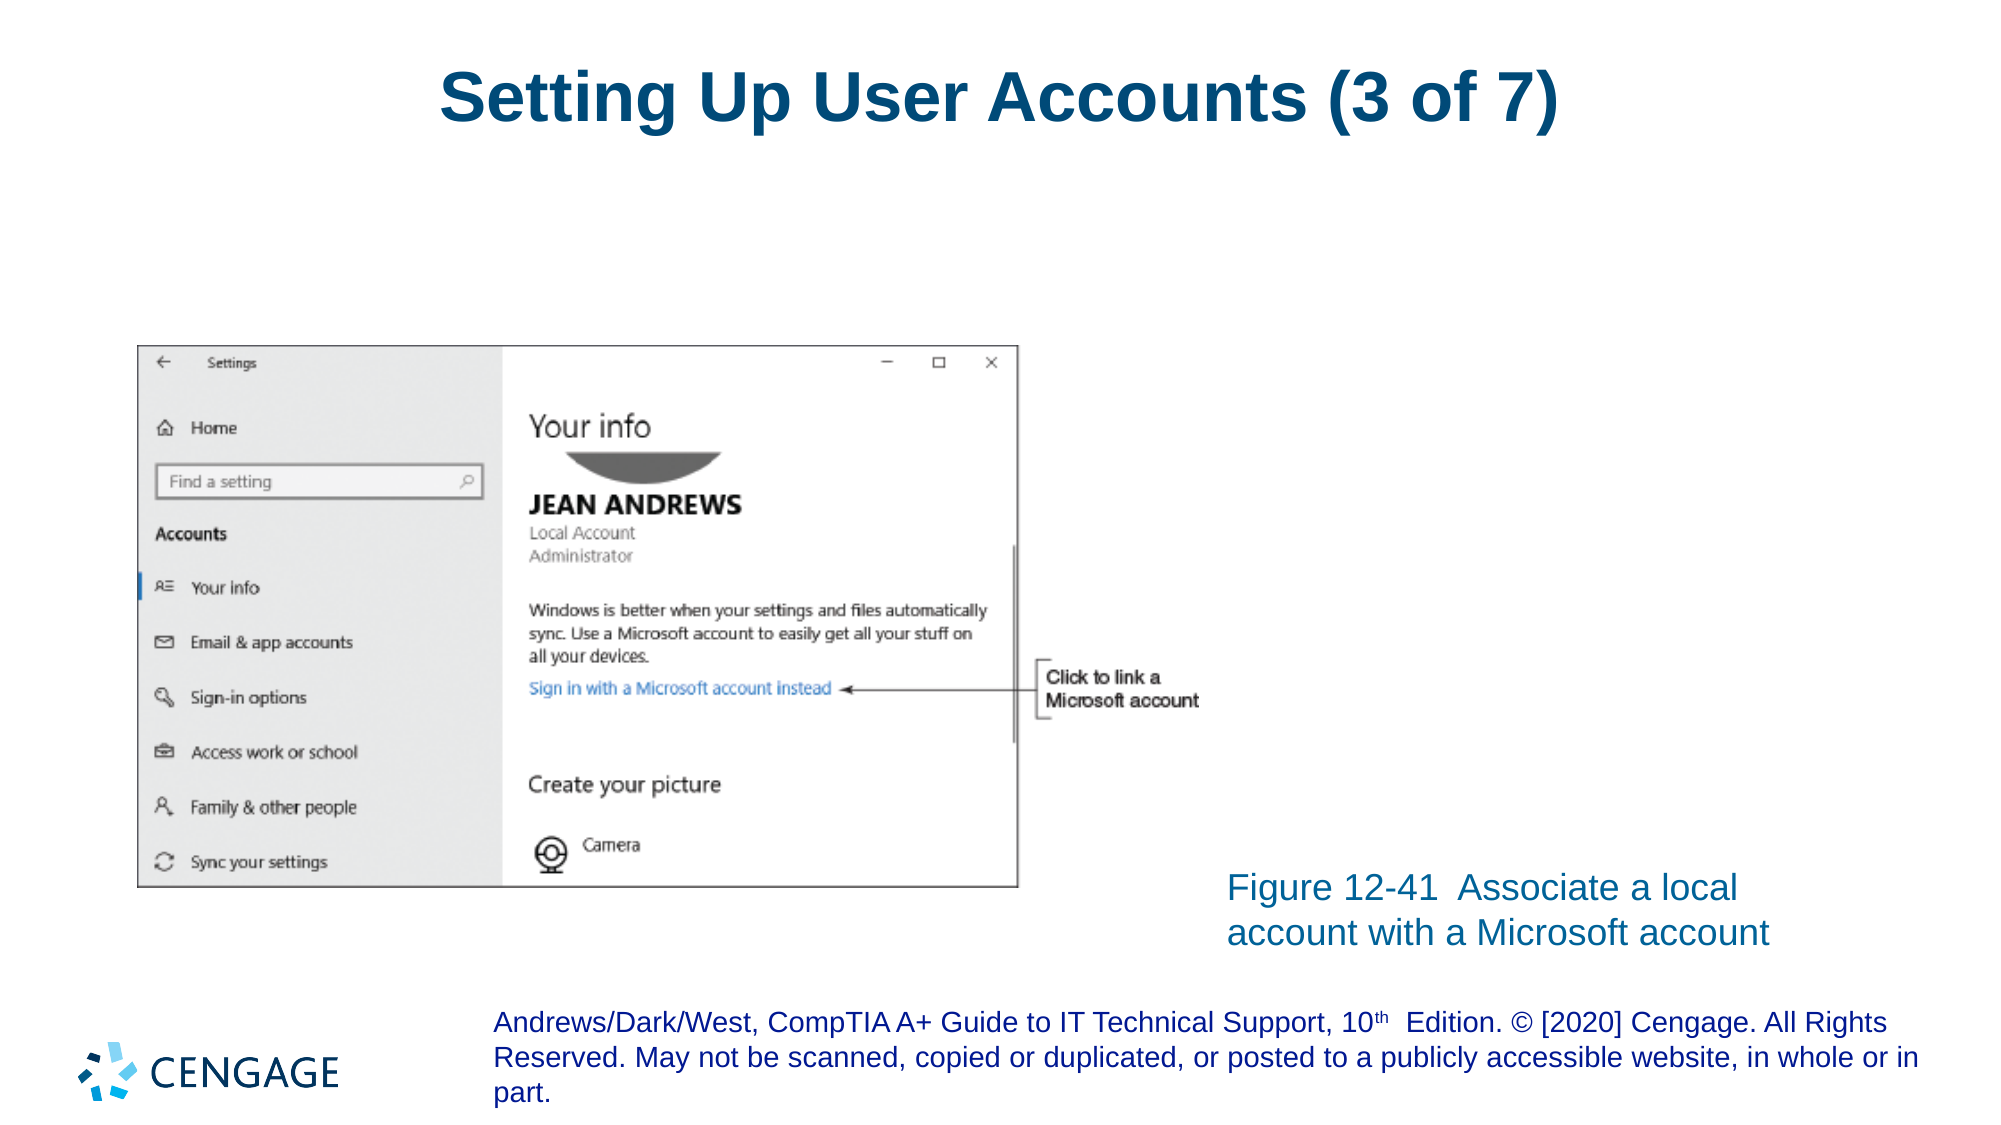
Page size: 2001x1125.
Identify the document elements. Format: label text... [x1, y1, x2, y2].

title Setting Up User Accounts (3 of 7) [137, 59, 1863, 171]
picture [137, 345, 1199, 888]
picture [78, 1042, 338, 1101]
list Figure 12-41 Associate a local account with a Microsoft account [1226, 862, 1880, 965]
